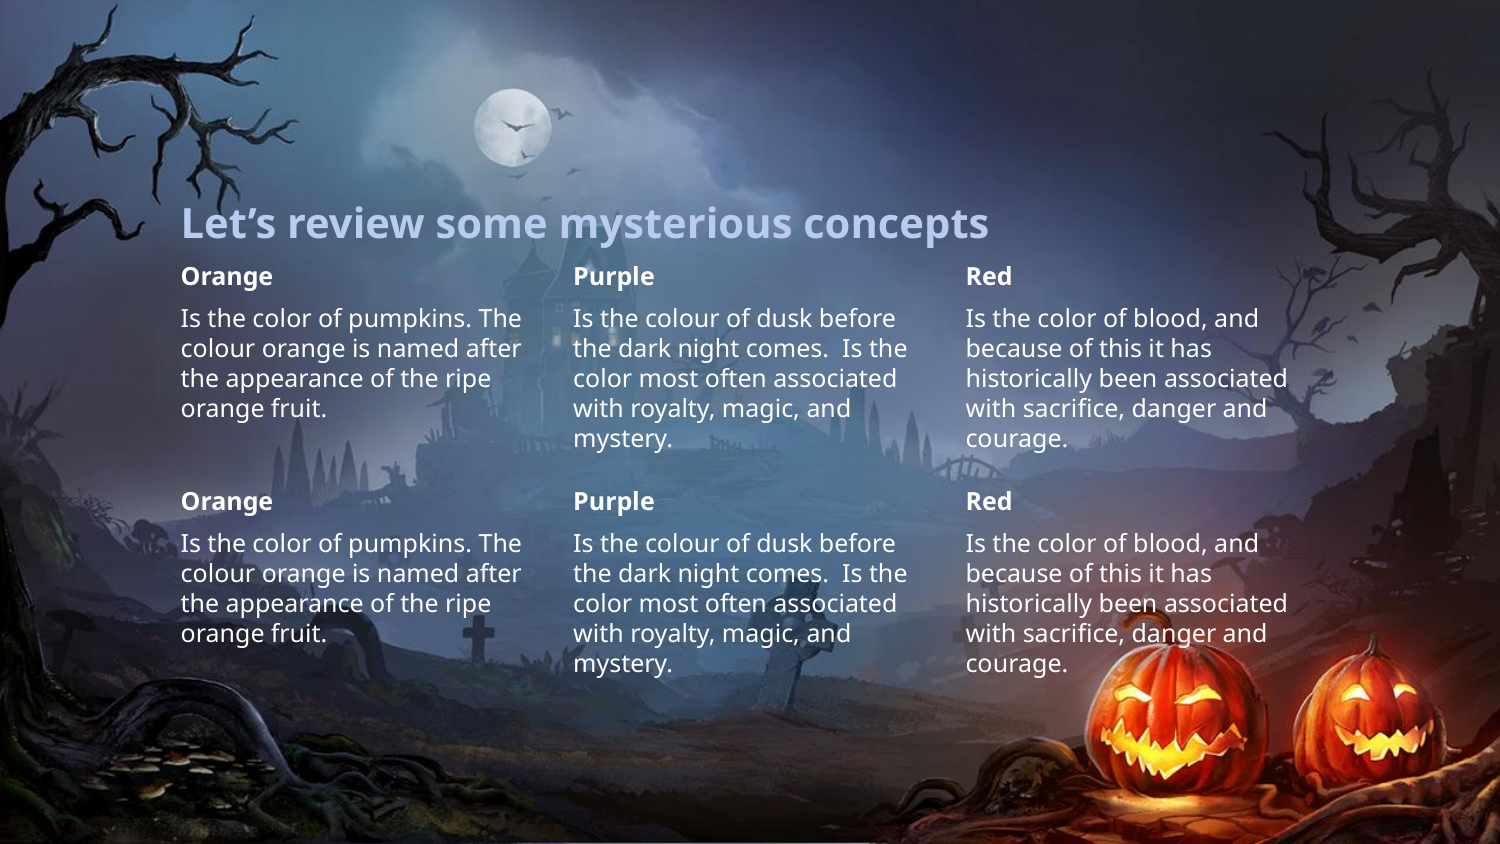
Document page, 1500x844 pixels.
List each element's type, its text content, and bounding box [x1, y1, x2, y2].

title Let’s review some mysterious concepts [165, 174, 1334, 270]
picture [0, 0, 1500, 844]
list Orange Is the color of pumpkins. The colour orange is named after the appearance of the ripe orange fruit. [165, 470, 539, 737]
list Red Is the color of blood, and because of this it has historically been associated with sacrifice, danger and courage. [950, 470, 1324, 737]
list Purple Is the colour of dusk before the dark night comes. Is the color most often associated with royalty, magic, and mystery. [558, 245, 932, 470]
list Orange Is the color of pumpkins. The colour orange is named after the appearance of the ripe orange fruit. [165, 245, 539, 470]
list Red Is the color of blood, and because of this it has historically been associated with sacrifice, danger and courage. [950, 245, 1324, 470]
list Purple Is the colour of dusk before the dark night comes. Is the color most often associated with royalty, magic, and mystery. [558, 470, 932, 737]
